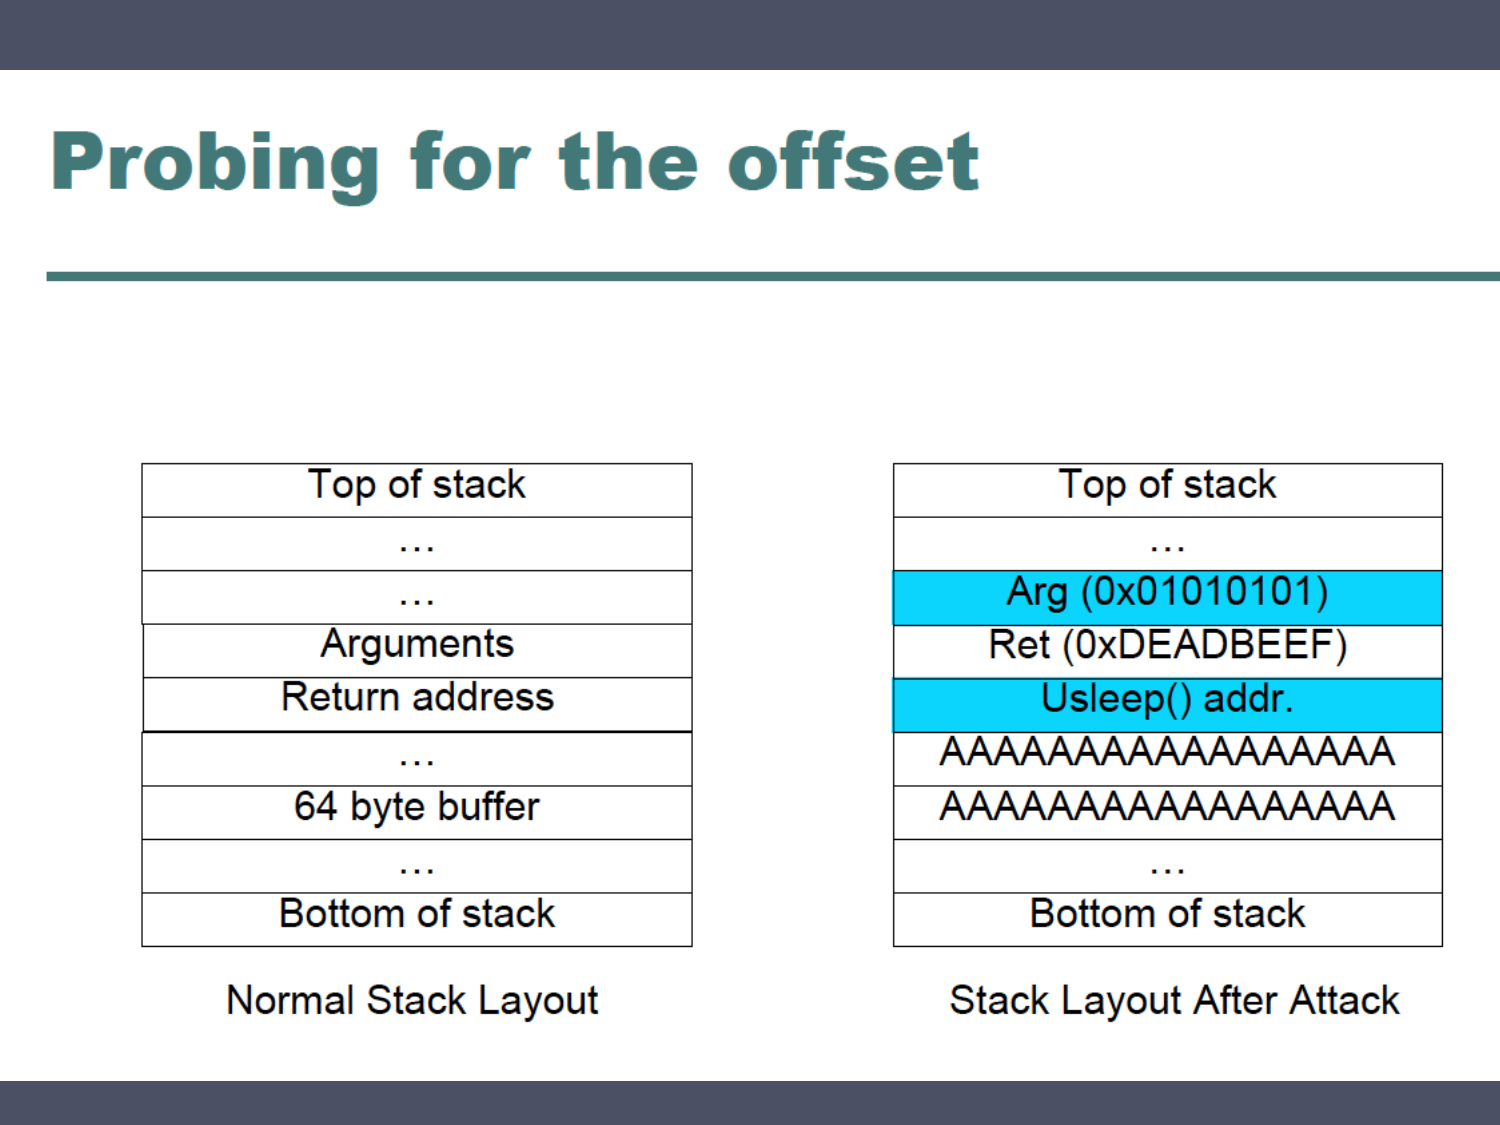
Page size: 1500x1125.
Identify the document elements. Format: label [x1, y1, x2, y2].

picture [0, 70, 1500, 1081]
